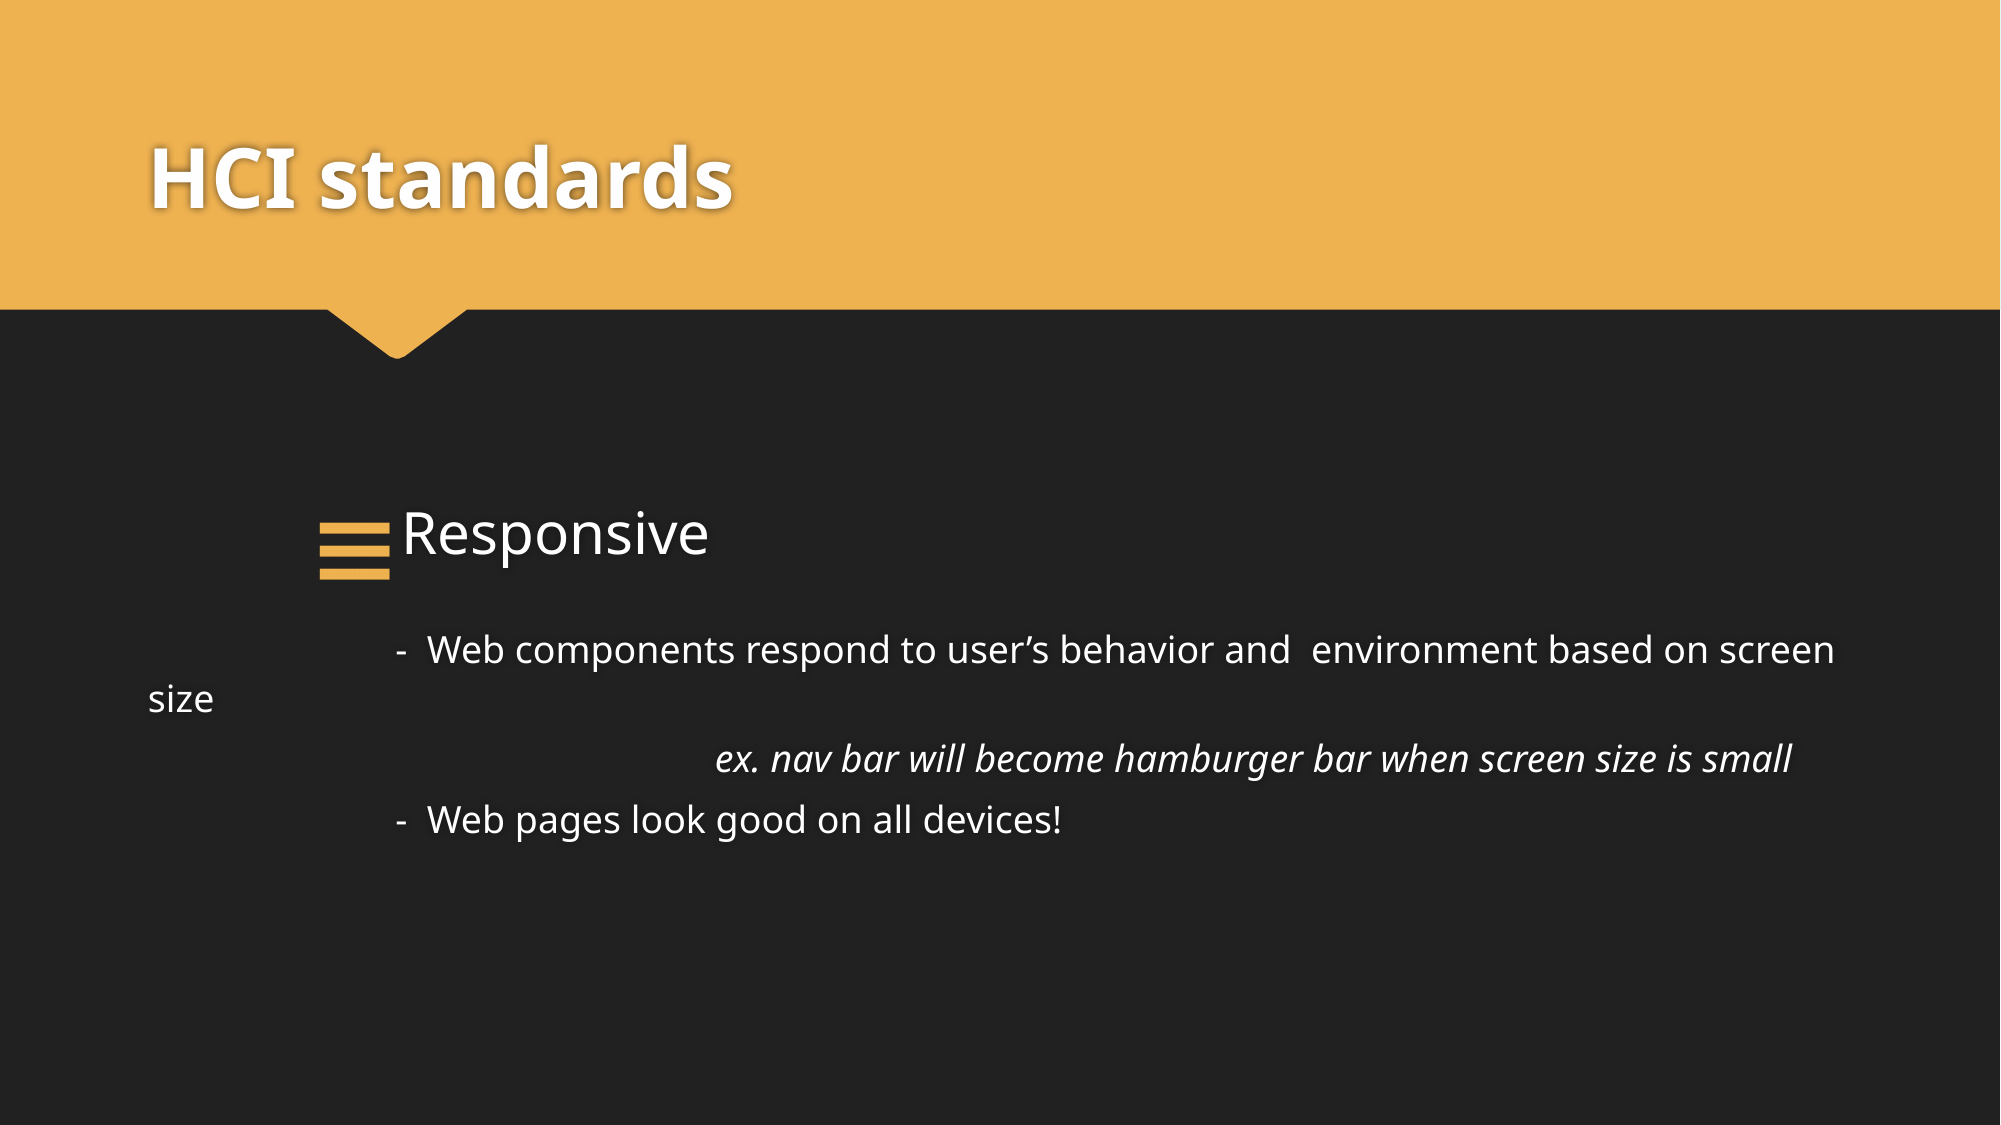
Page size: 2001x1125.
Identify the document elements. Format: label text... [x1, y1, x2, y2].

picture [308, 505, 401, 597]
title HCI standards [132, 73, 1868, 233]
text_box [0, 311, 2000, 1125]
list Responsive - Web components respond to user’s behavior and environment based on screen size ex. nav bar will become hamburger bar when screen size is small - Web pages look good on all devices! [132, 416, 1928, 1013]
text_box [0, 0, 2000, 360]
